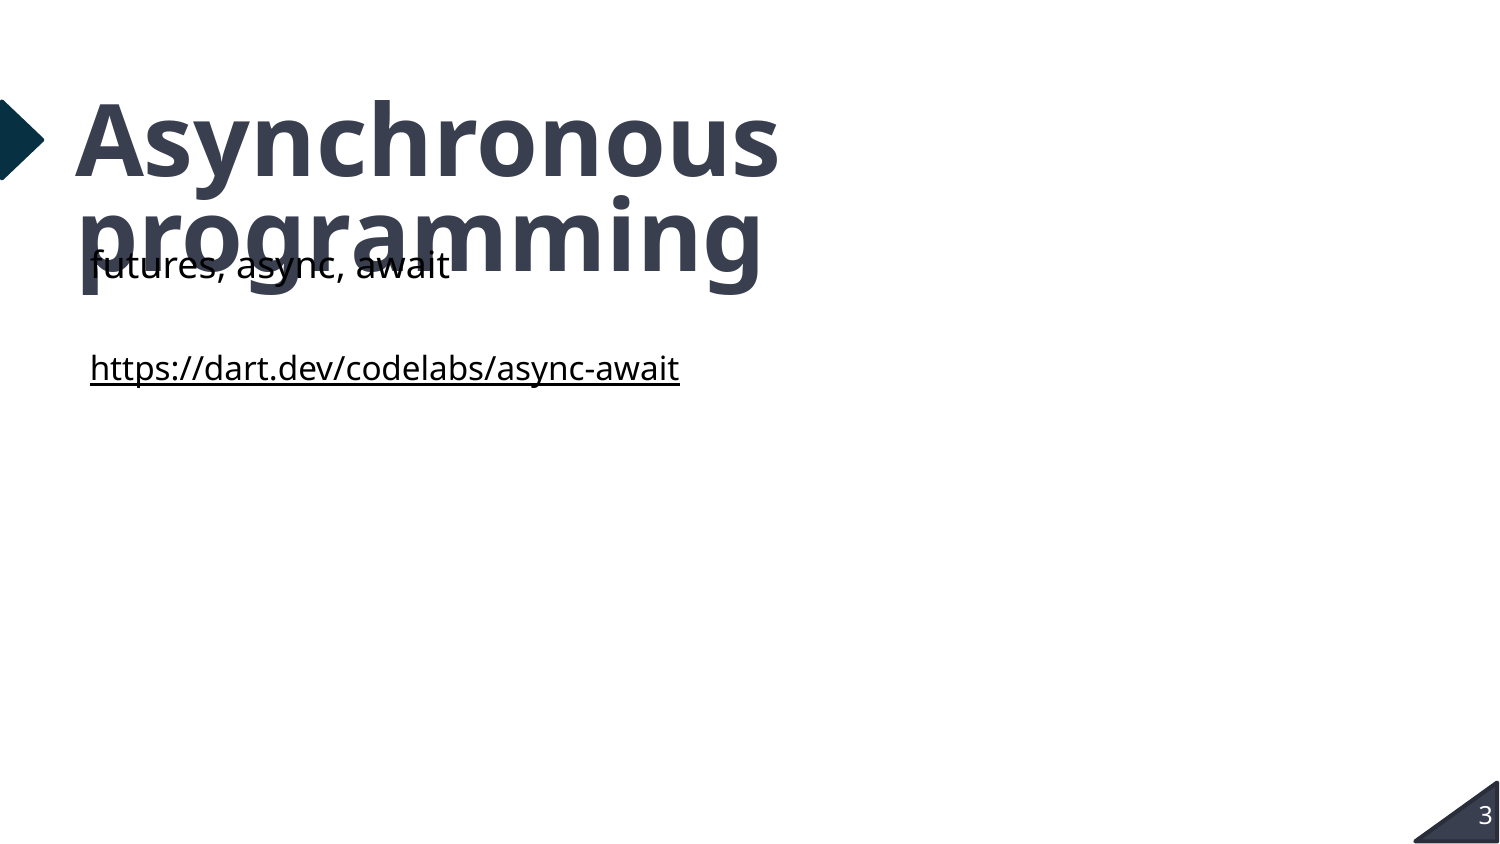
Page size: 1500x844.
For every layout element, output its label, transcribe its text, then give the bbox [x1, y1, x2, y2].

text_box https://dart.dev/codelabs/async-await [74, 339, 831, 400]
slide_number 3 [1418, 757, 1493, 834]
text_box futures, async, await [74, 233, 1345, 294]
title Asynchronous programming [75, 99, 1418, 277]
